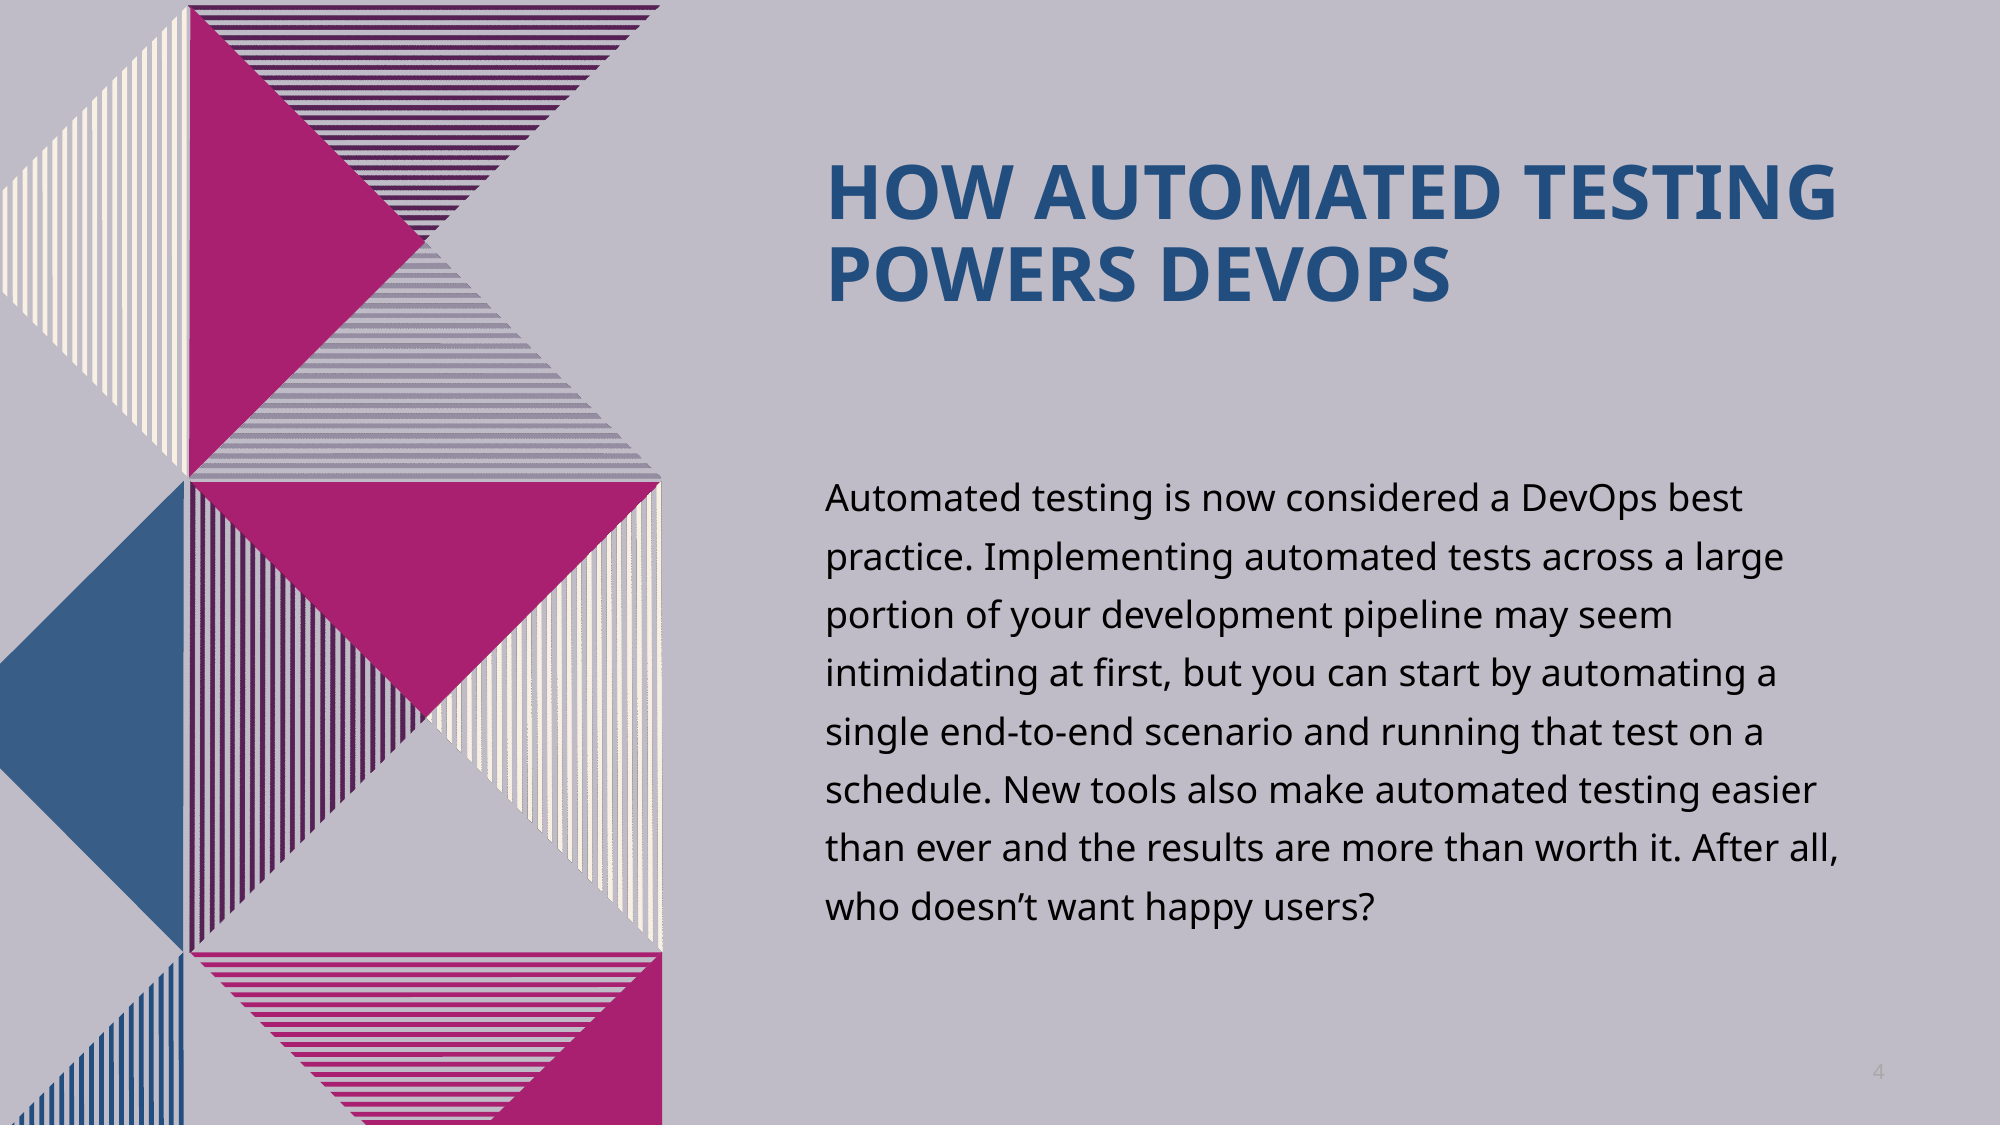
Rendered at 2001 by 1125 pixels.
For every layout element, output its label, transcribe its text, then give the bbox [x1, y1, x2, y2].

slide_number 4 [1824, 1042, 1900, 1103]
list Automated testing is now considered a DevOps best practice. Implementing automated tests across a large portion of your development pipeline may seem intimidating at first, but you can start by automating a single end-to-end scenario and running that test on a schedule. New tools also make automated testing easier than ever and the results are more than worth it. After all, who doesn’t want happy users? [810, 453, 1860, 1045]
picture [184, 481, 425, 953]
title How automated testing powers DevOps [810, 147, 1860, 365]
picture [188, 0, 659, 240]
picture [426, 481, 810, 952]
picture [190, 242, 661, 482]
